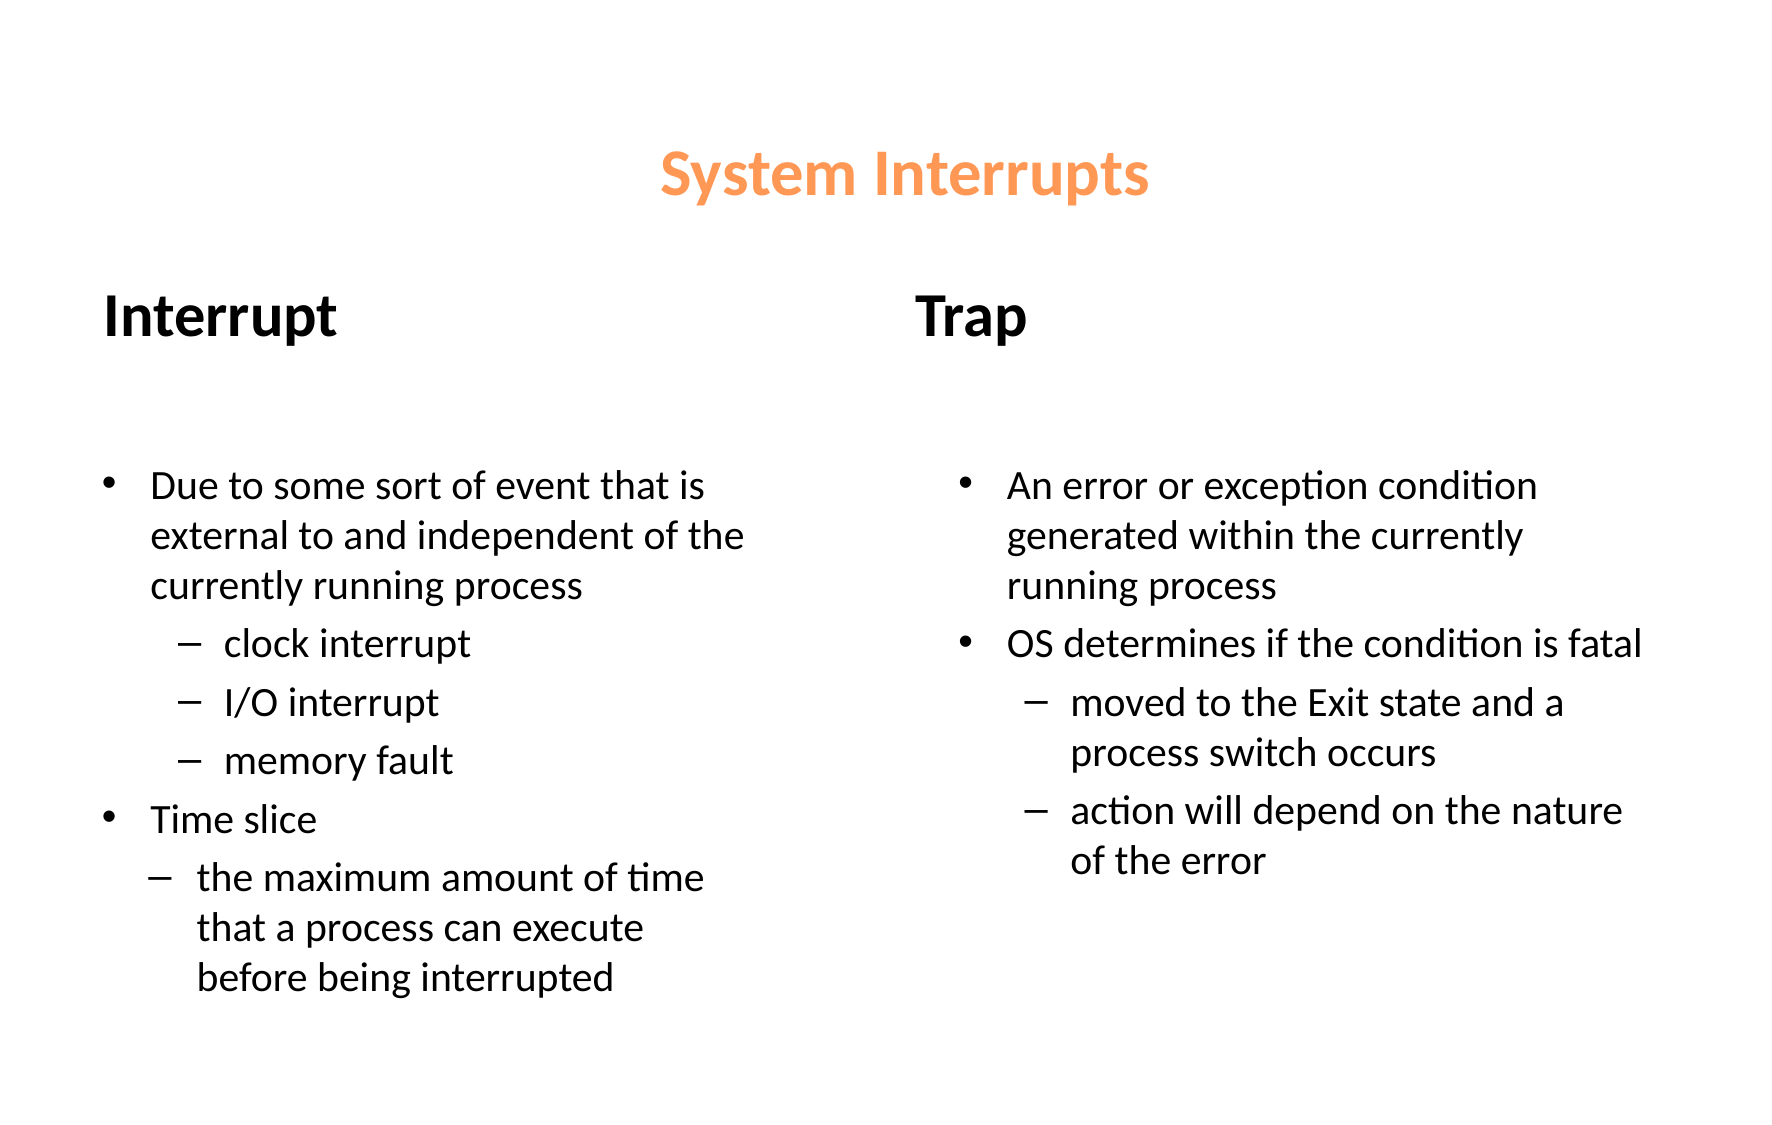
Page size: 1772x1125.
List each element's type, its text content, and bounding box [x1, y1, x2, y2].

list Trap [900, 251, 1684, 357]
list An error or exception condition generated within the currently running process OS determines if the condition is fatal moved to the Exit state and a process switch occurs action will depend on the nature of the error [915, 450, 1669, 1075]
list Interrupt [88, 251, 872, 357]
list Due to some sort of event that is external to and independent of the currently running process clock interrupt I/O interrupt memory fault Time slice the maximum amount of time that a process can execute before being interrupted [59, 450, 768, 1075]
title System Interrupts [127, 74, 1684, 263]
